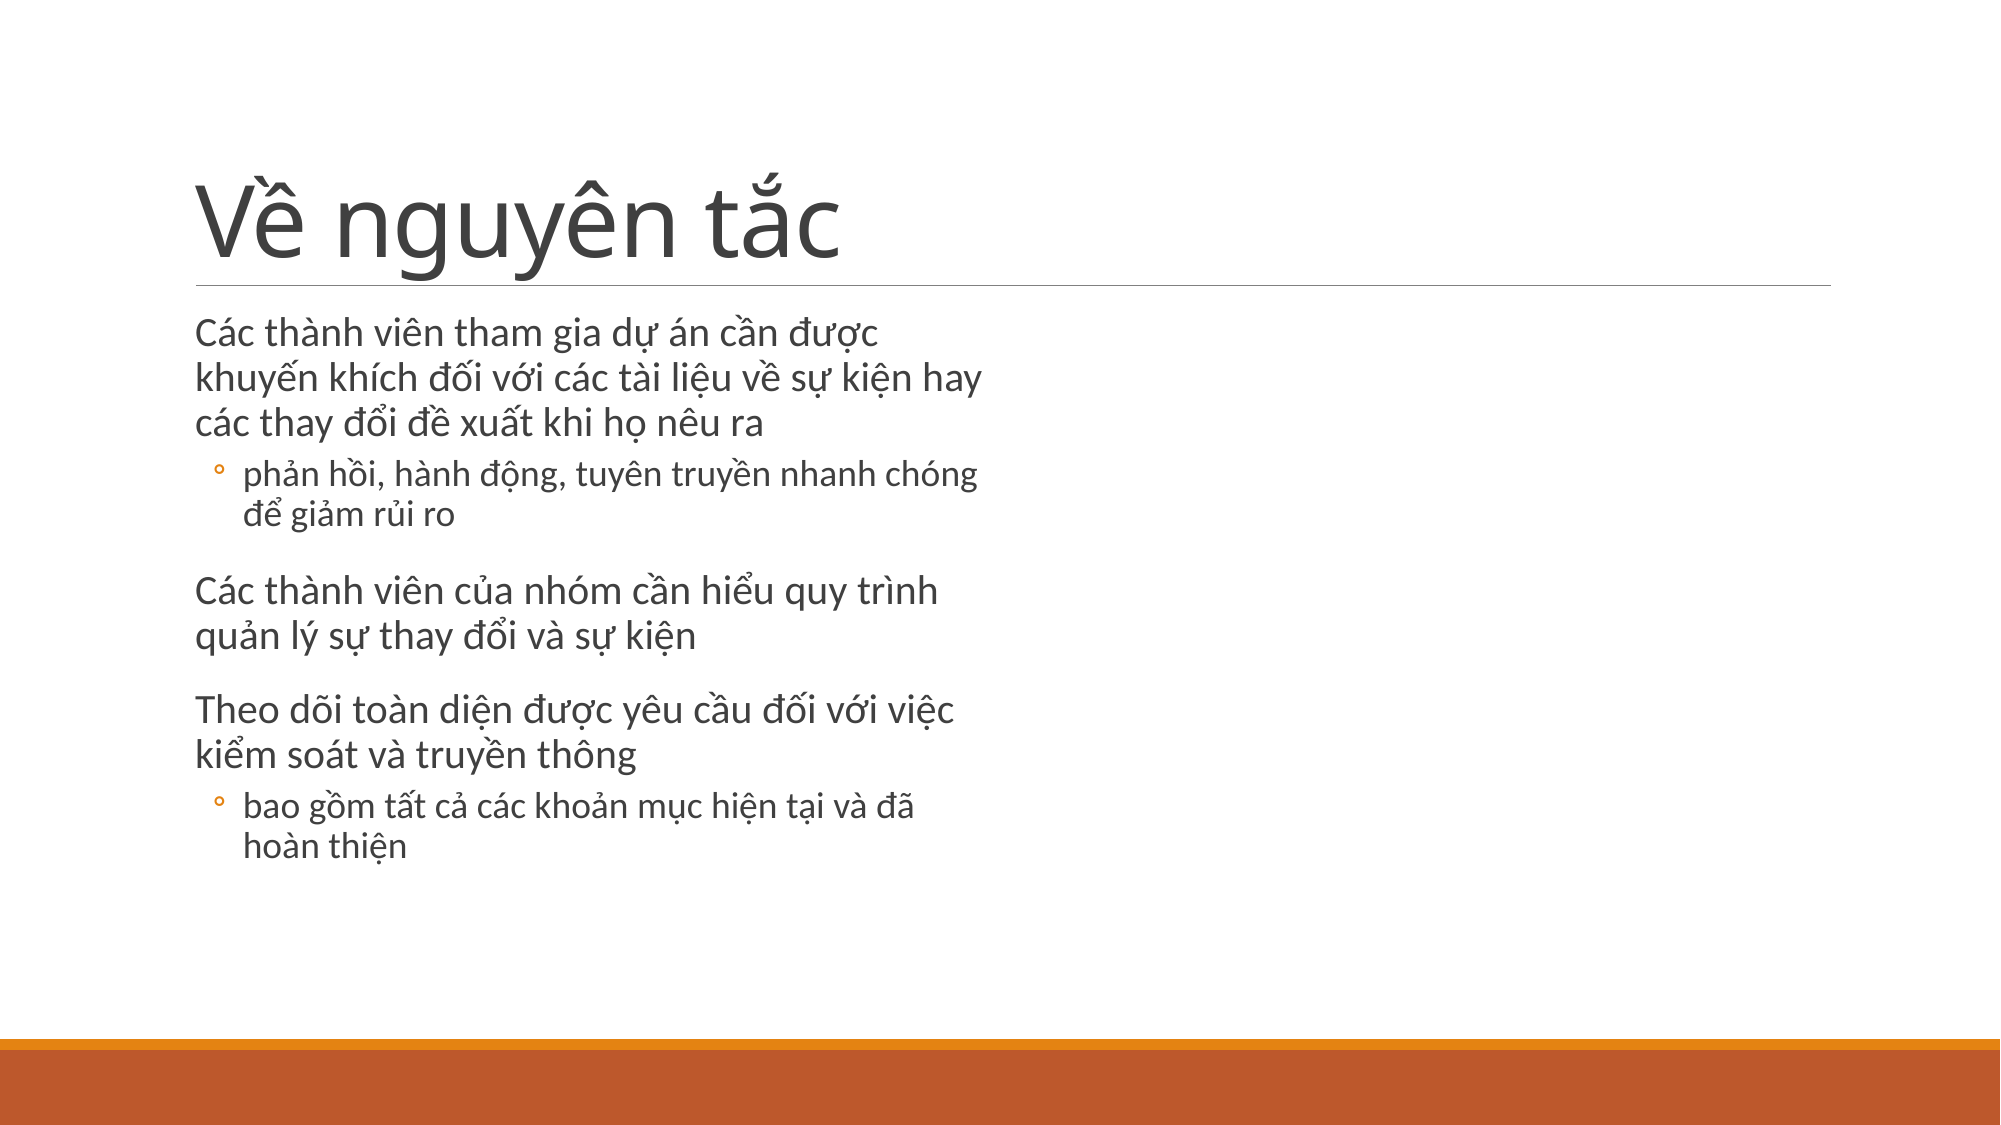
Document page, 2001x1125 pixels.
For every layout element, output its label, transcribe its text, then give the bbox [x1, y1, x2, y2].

title Về nguyên tắc [180, 47, 1830, 285]
list Các thành viên tham gia dự án cần được khuyến khích đối với các tài liệu về sự kiện hay các thay đổi đề xuất khi họ nêu ra phản hồi, hành động, tuyên truyền nhanh chóng để giảm rủi ro Các thành viên của nhóm cần hiểu quy trình quản lý sự thay đổi và sự kiện Theo dõi toàn diện được yêu cầu đối với việc kiểm soát và truyền thông bao gồm tất cả các khoản mục hiện tại và đã hoàn thiện [180, 302, 990, 963]
